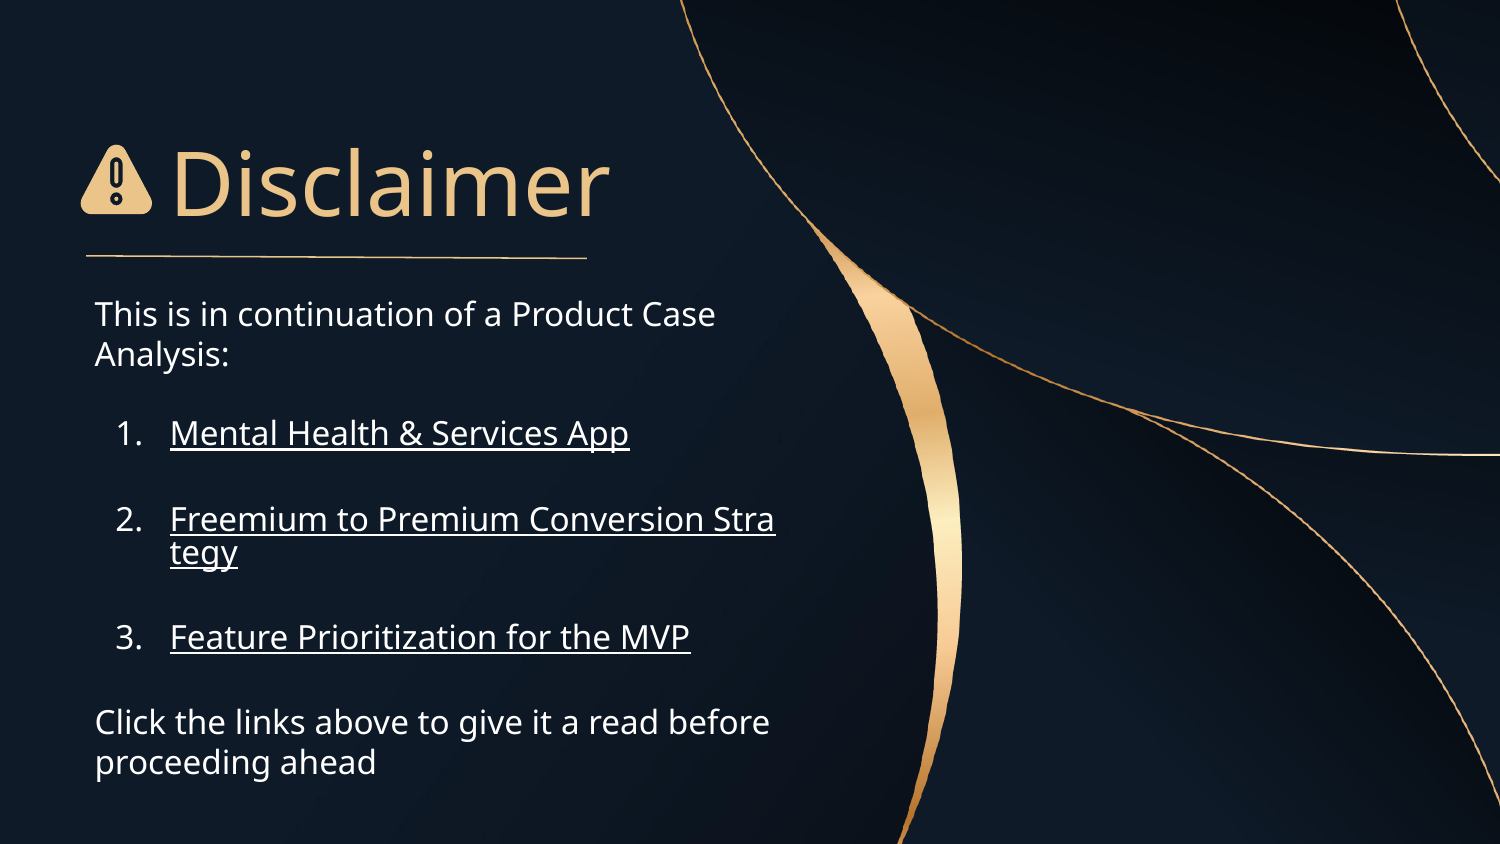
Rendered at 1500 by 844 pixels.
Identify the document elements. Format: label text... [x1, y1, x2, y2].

picture [0, 0, 1500, 844]
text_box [77, 144, 155, 215]
title Disclaimer [154, 135, 784, 250]
subtitle This is in continuation of a Product Case Analysis: Mental Health & Services App Freemium to Premium Conversion Strategy Feature Prioritization for the MVP Click the links above to give it a read before proceeding ahead [79, 277, 799, 800]
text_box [85, 255, 588, 259]
